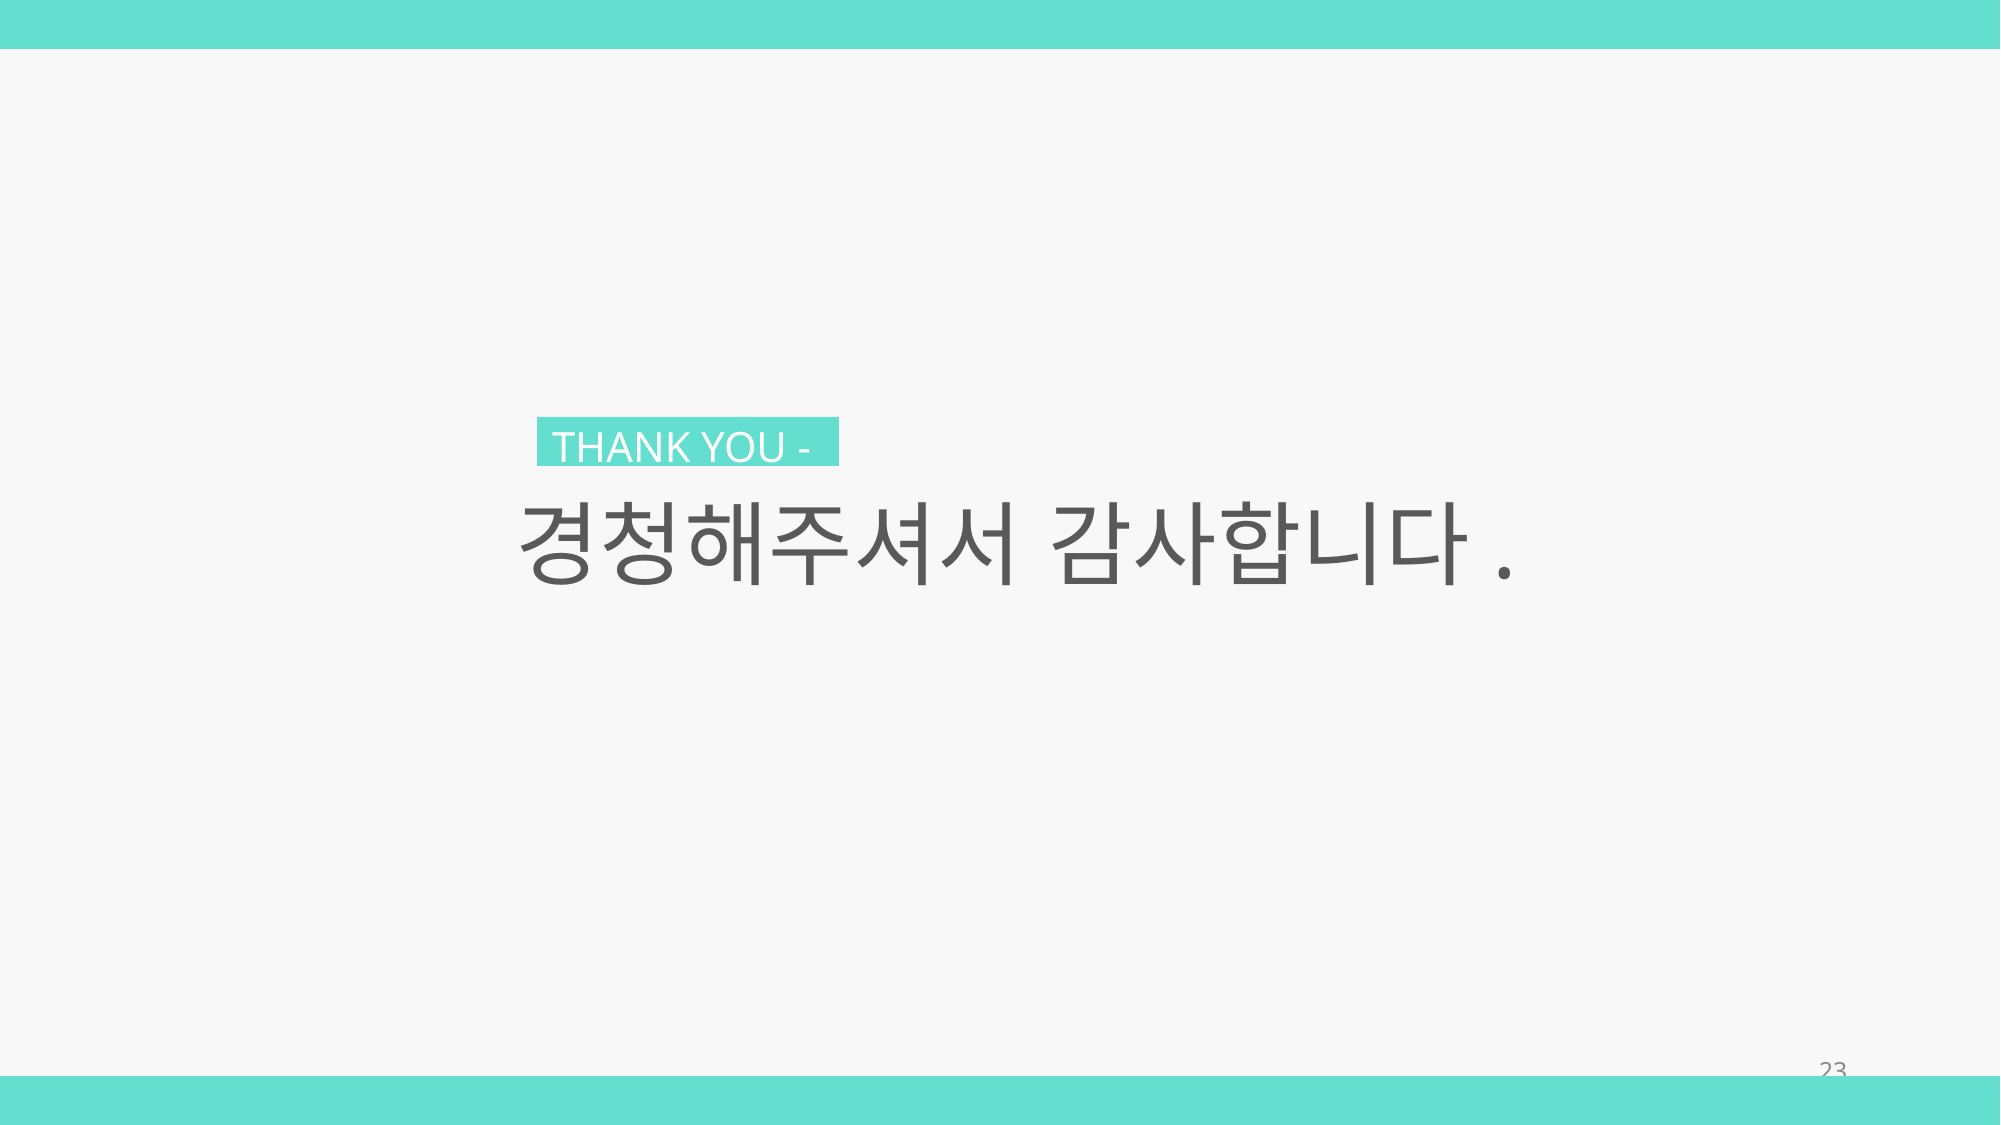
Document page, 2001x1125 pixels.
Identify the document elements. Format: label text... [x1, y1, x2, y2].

text_box [0, 0, 2000, 50]
text_box 경청해주셔서 감사합니다. [500, 479, 1532, 605]
text_box [0, 1075, 2000, 1125]
slide_number 23 [1412, 1042, 1863, 1103]
text_box THANK YOU - [537, 413, 839, 479]
